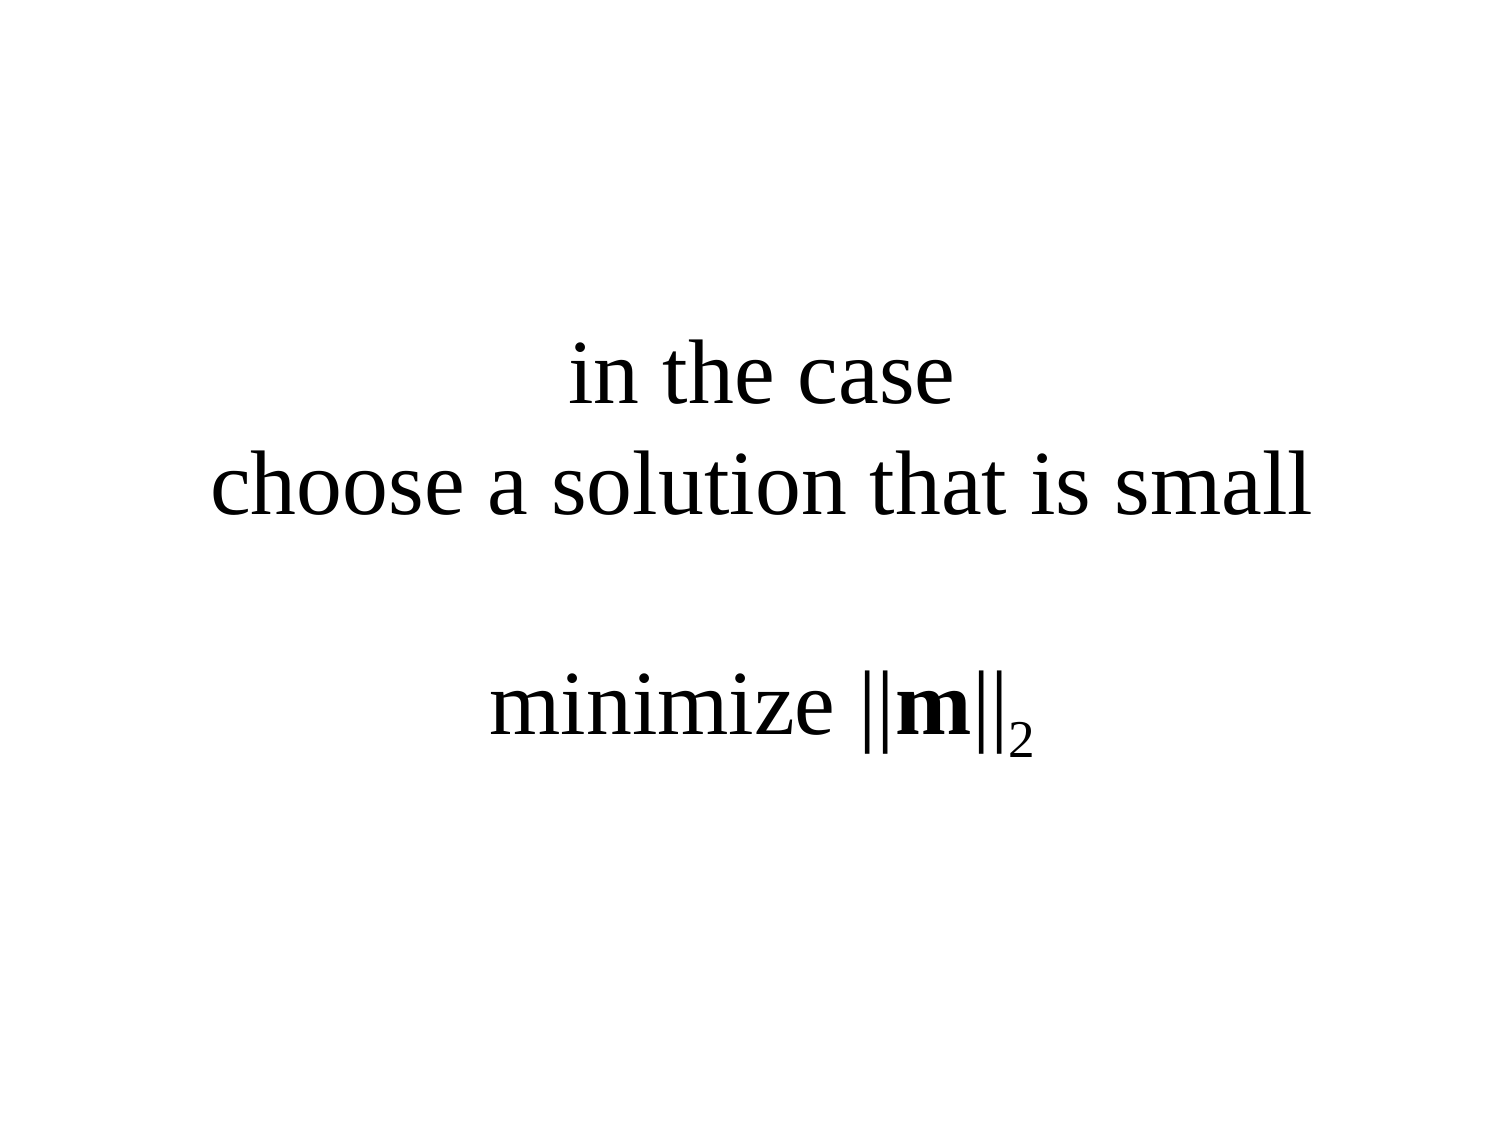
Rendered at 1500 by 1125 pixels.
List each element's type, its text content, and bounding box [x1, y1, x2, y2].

title in the case choose a solution that is small minimize ||m||2 [87, 200, 1438, 880]
